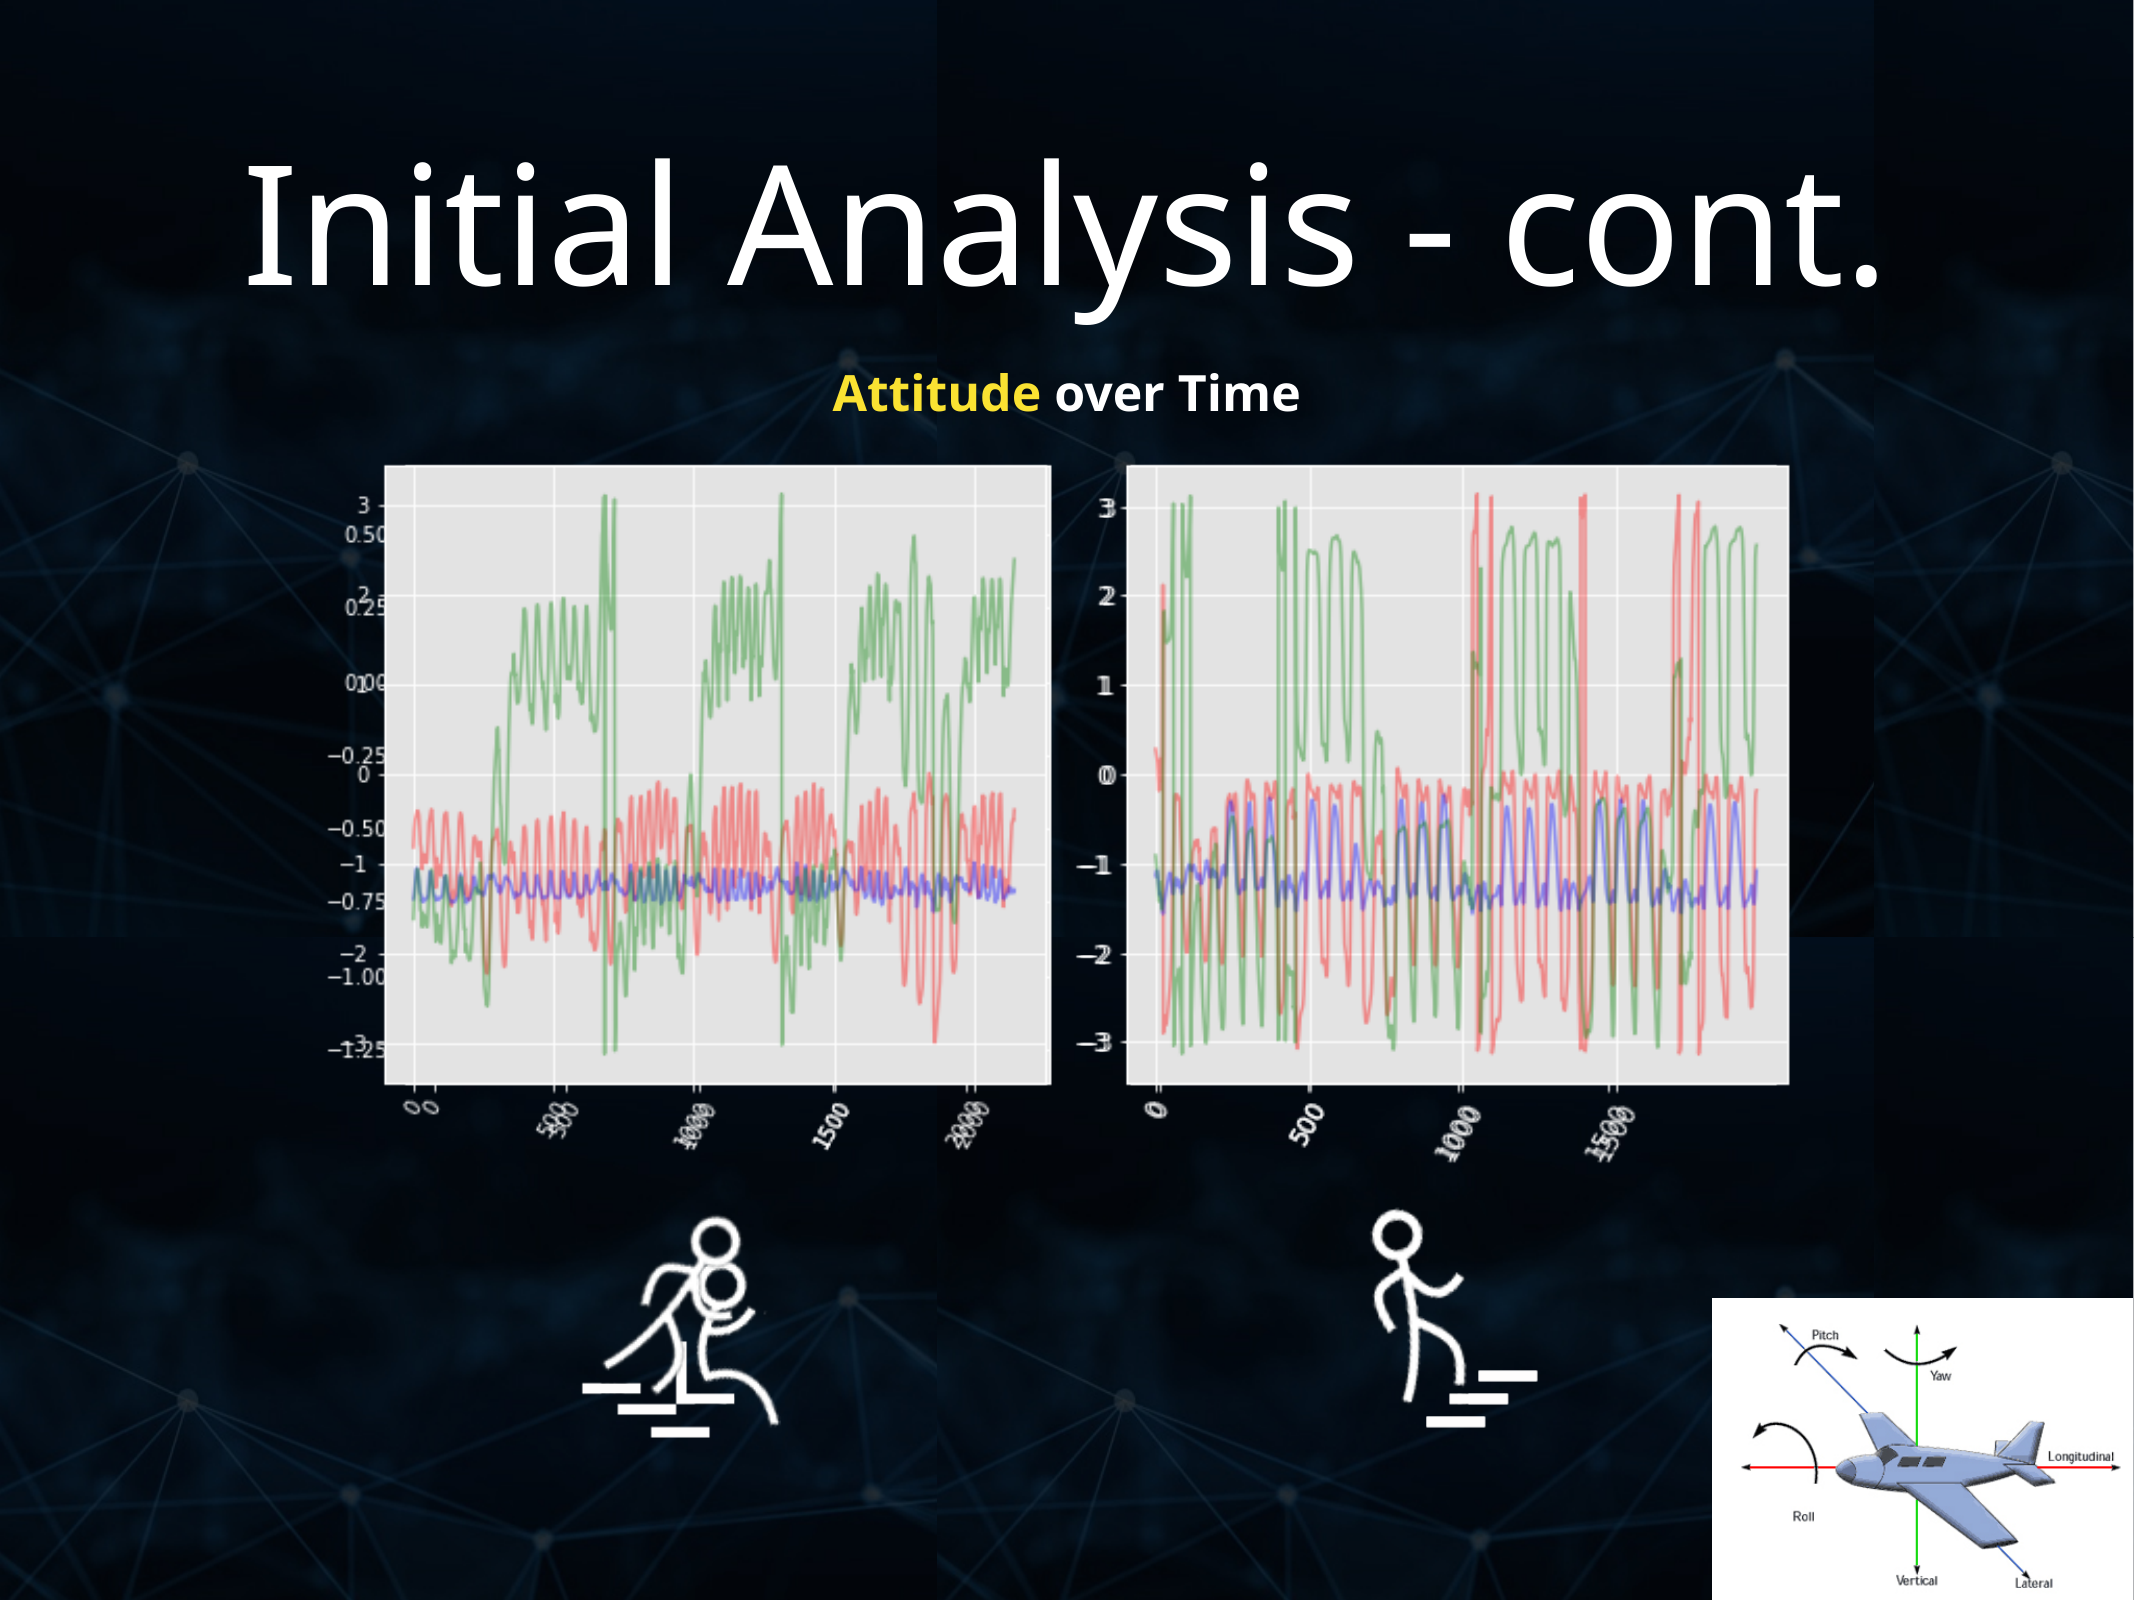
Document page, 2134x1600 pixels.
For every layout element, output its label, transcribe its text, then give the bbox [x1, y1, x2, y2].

picture [0, 0, 2134, 1600]
title Initial Analysis - cont. [155, 41, 1978, 397]
text_box Attitude over Time [824, 353, 1310, 397]
